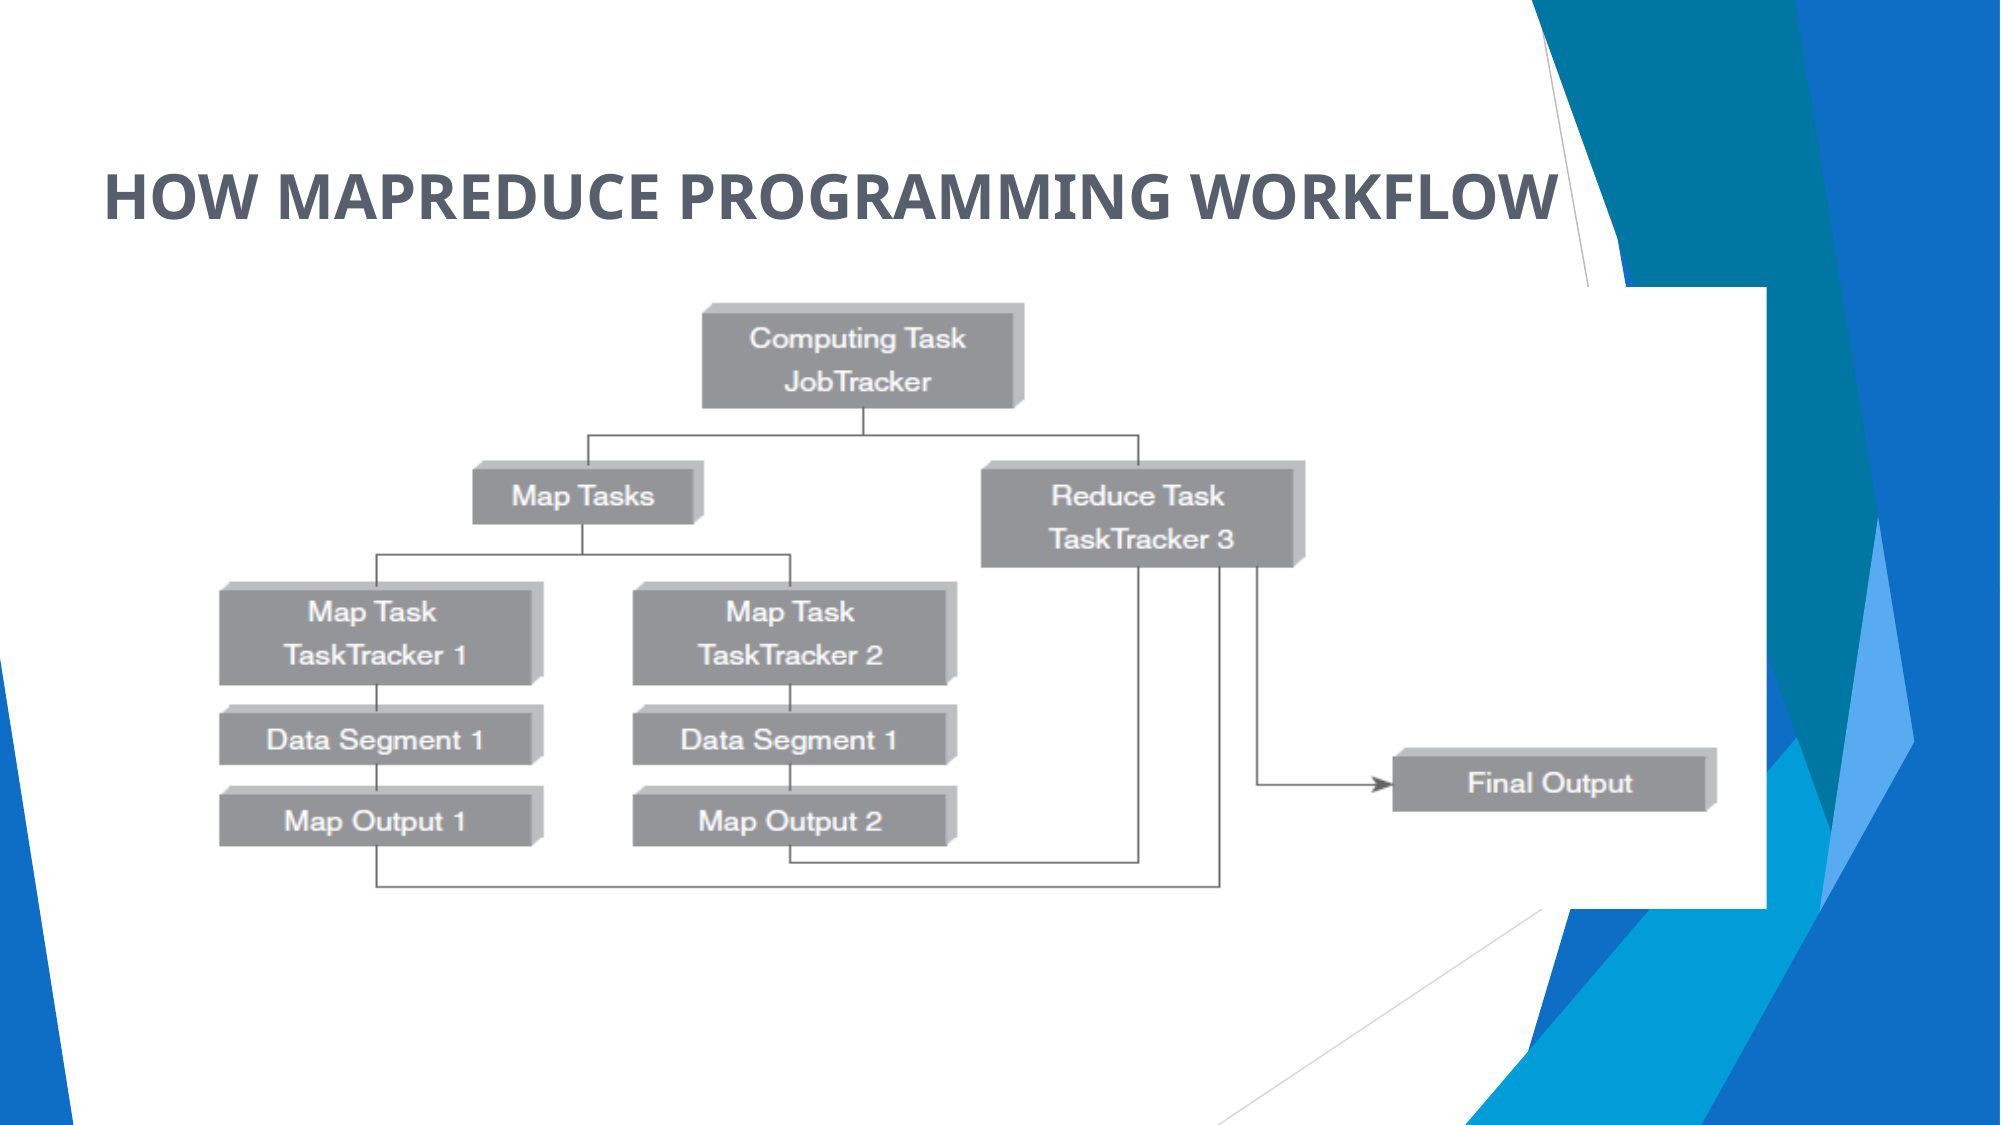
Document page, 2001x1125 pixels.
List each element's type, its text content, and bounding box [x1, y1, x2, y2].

text_box [107, 287, 1767, 909]
text_box How MapReduce Programming Workflow [99, 44, 1767, 233]
